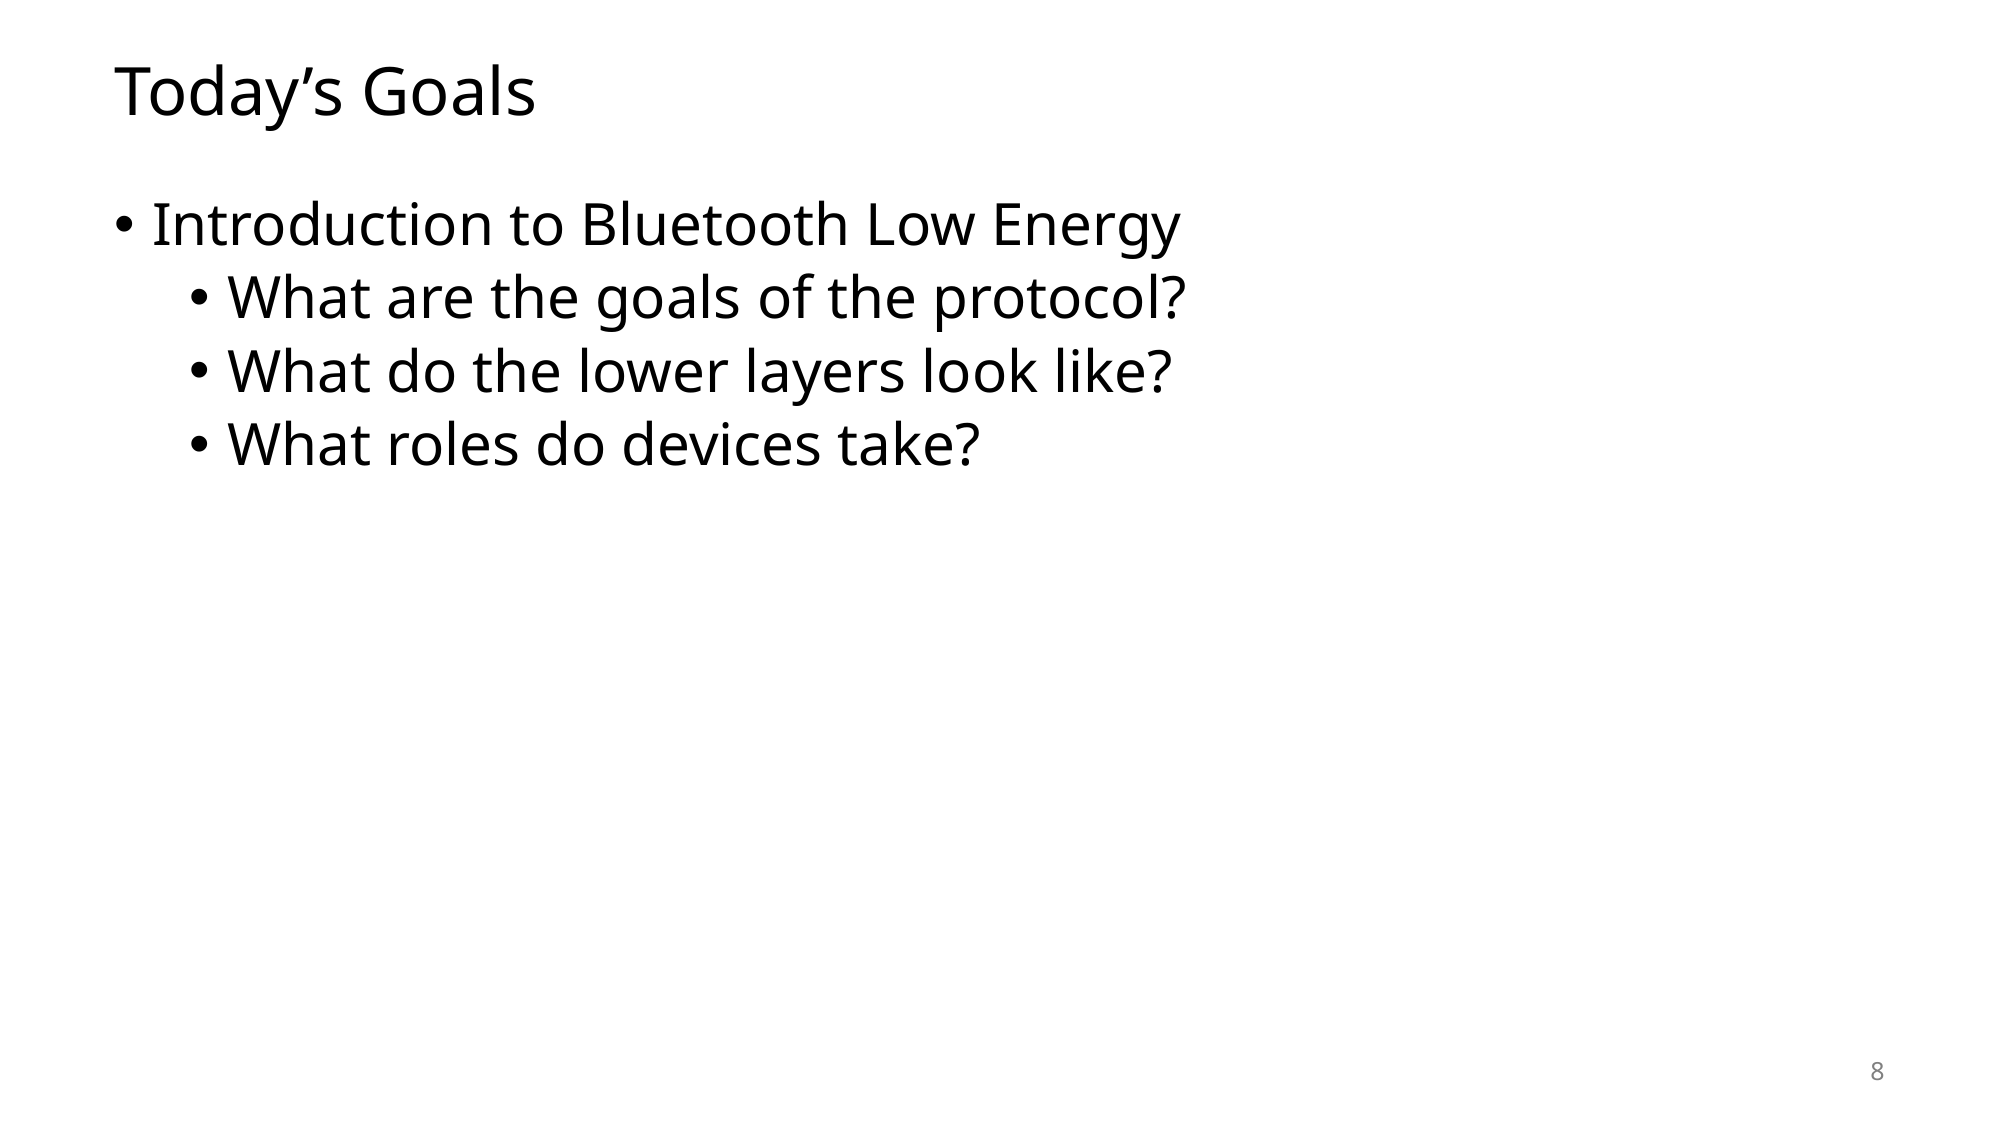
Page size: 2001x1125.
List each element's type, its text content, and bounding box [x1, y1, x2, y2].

list Introduction to Bluetooth Low Energy What are the goals of the protocol? What do the lower layers look like? What roles do devices take? [99, 187, 1900, 1013]
title Today’s Goals [99, 37, 1900, 150]
slide_number 8 [1749, 1042, 1900, 1103]
